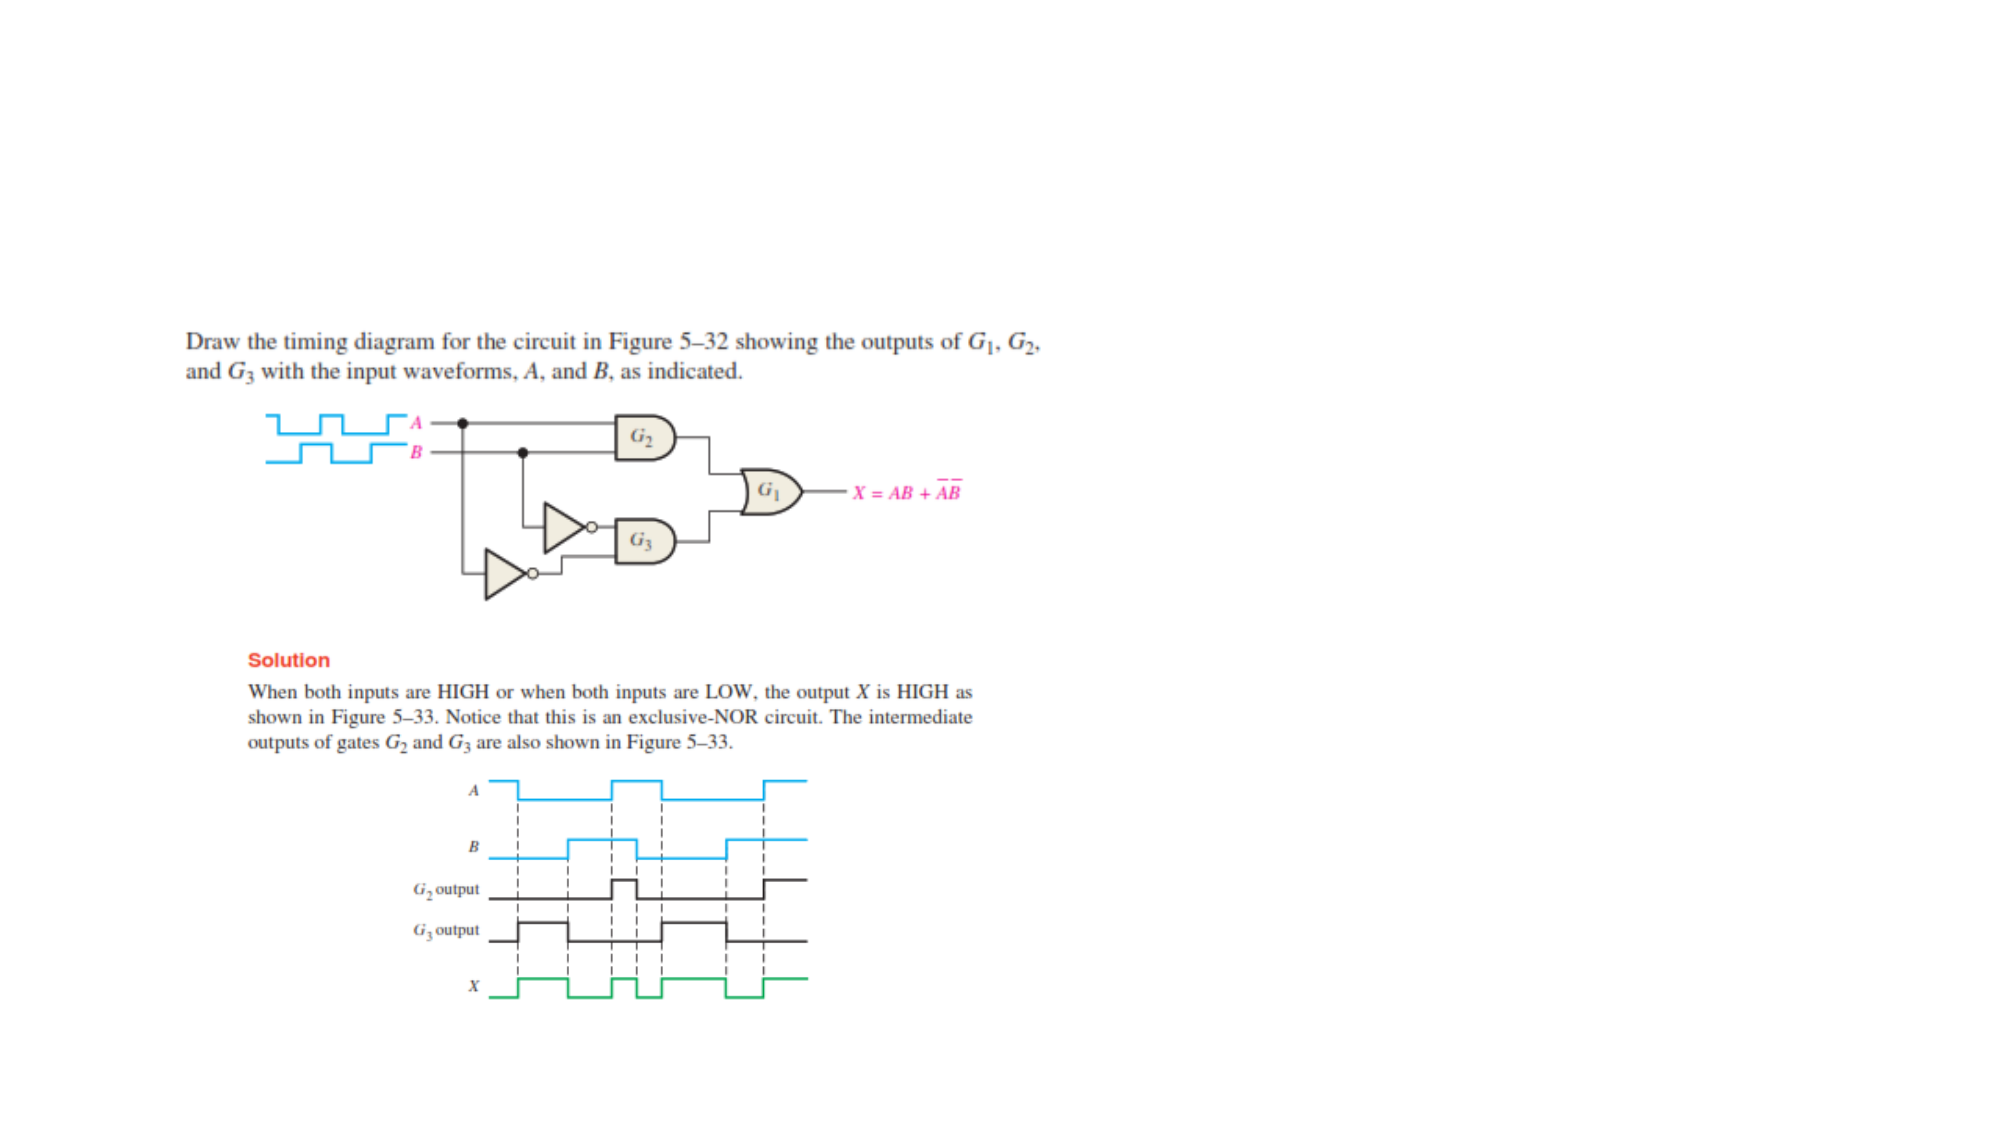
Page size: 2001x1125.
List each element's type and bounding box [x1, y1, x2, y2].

list [185, 318, 1050, 607]
picture [242, 647, 993, 1012]
